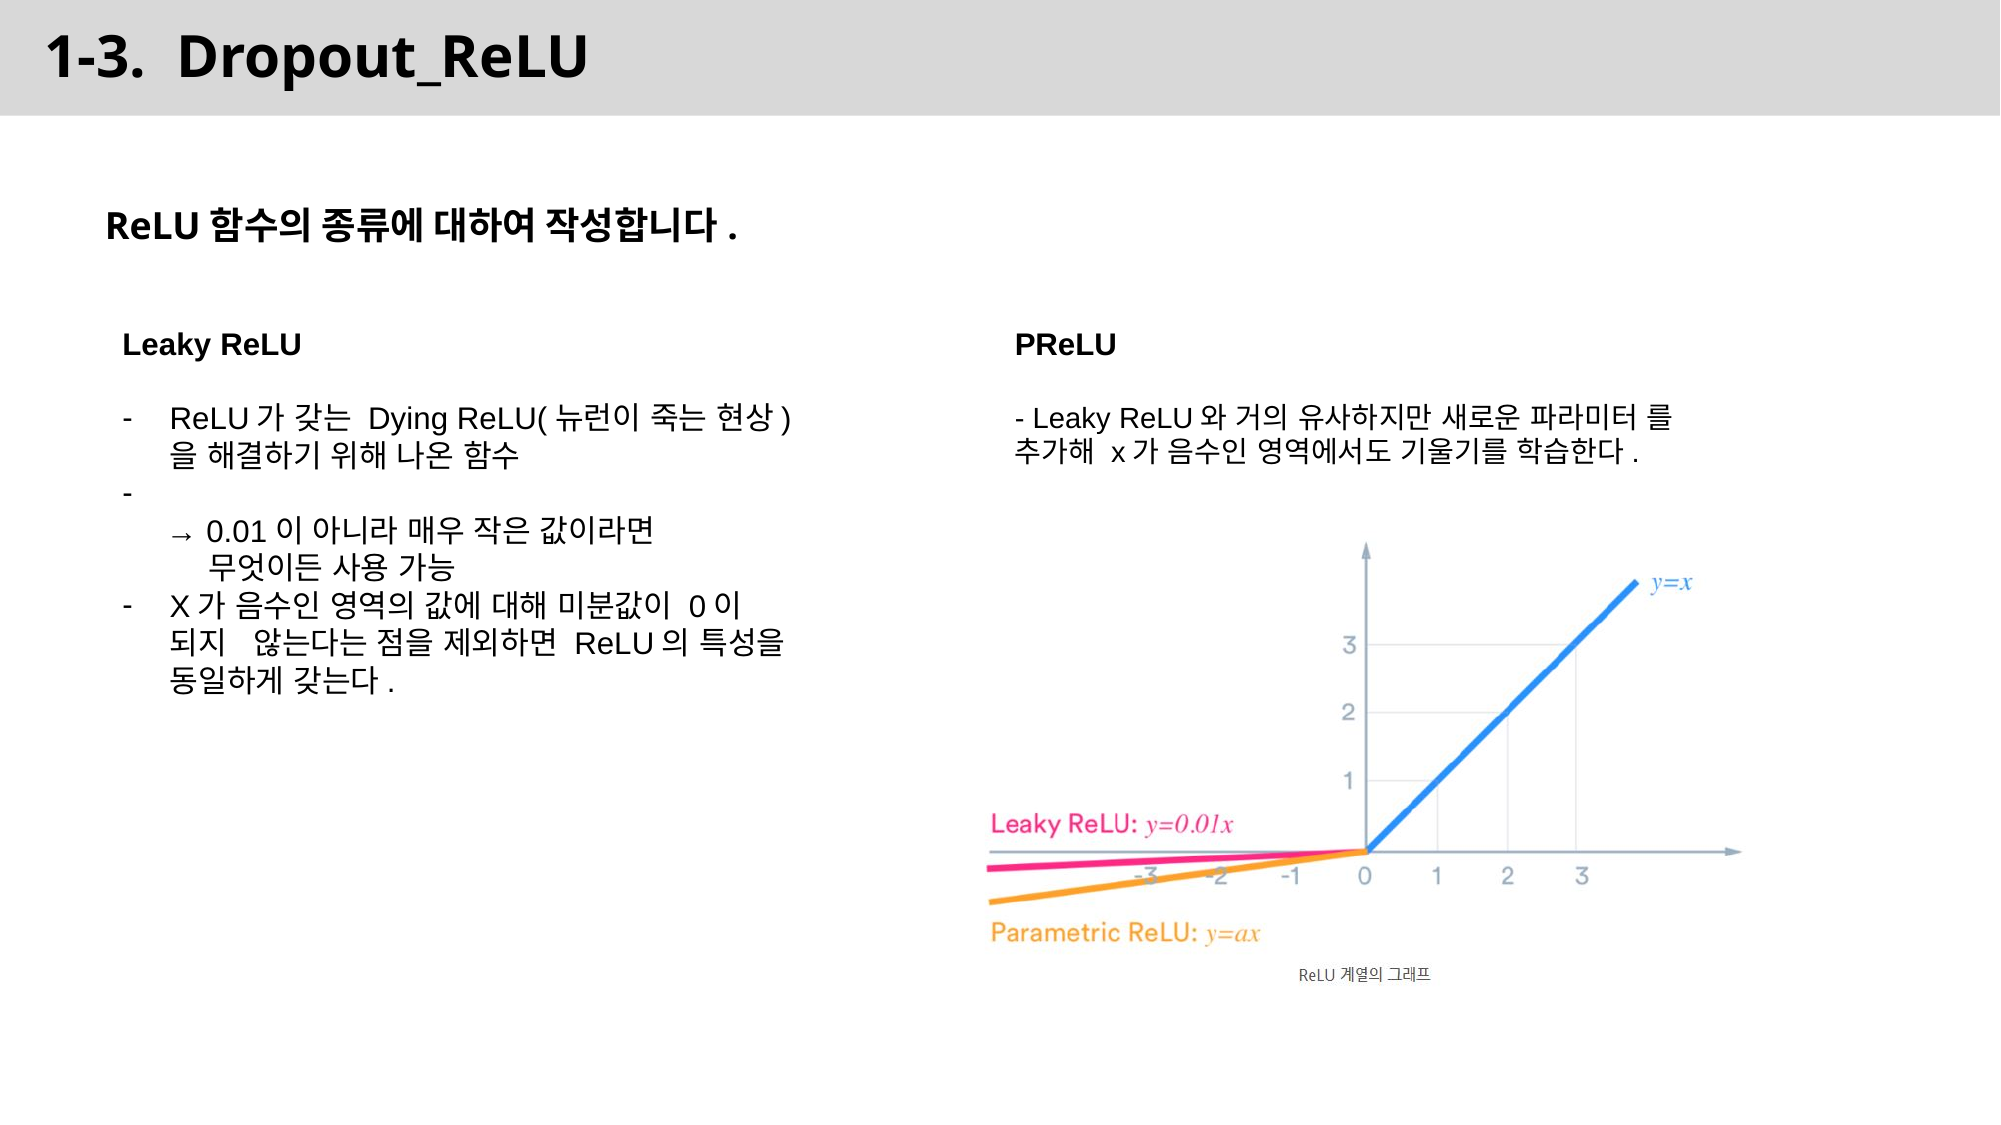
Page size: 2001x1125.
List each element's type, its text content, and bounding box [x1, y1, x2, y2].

title 1-3. Dropout_ReLU [29, 22, 1755, 96]
text_box ReLU함수의 종류에 대하여 작성합니다. [89, 194, 792, 255]
picture [969, 530, 1755, 995]
text_box [0, 0, 2000, 116]
